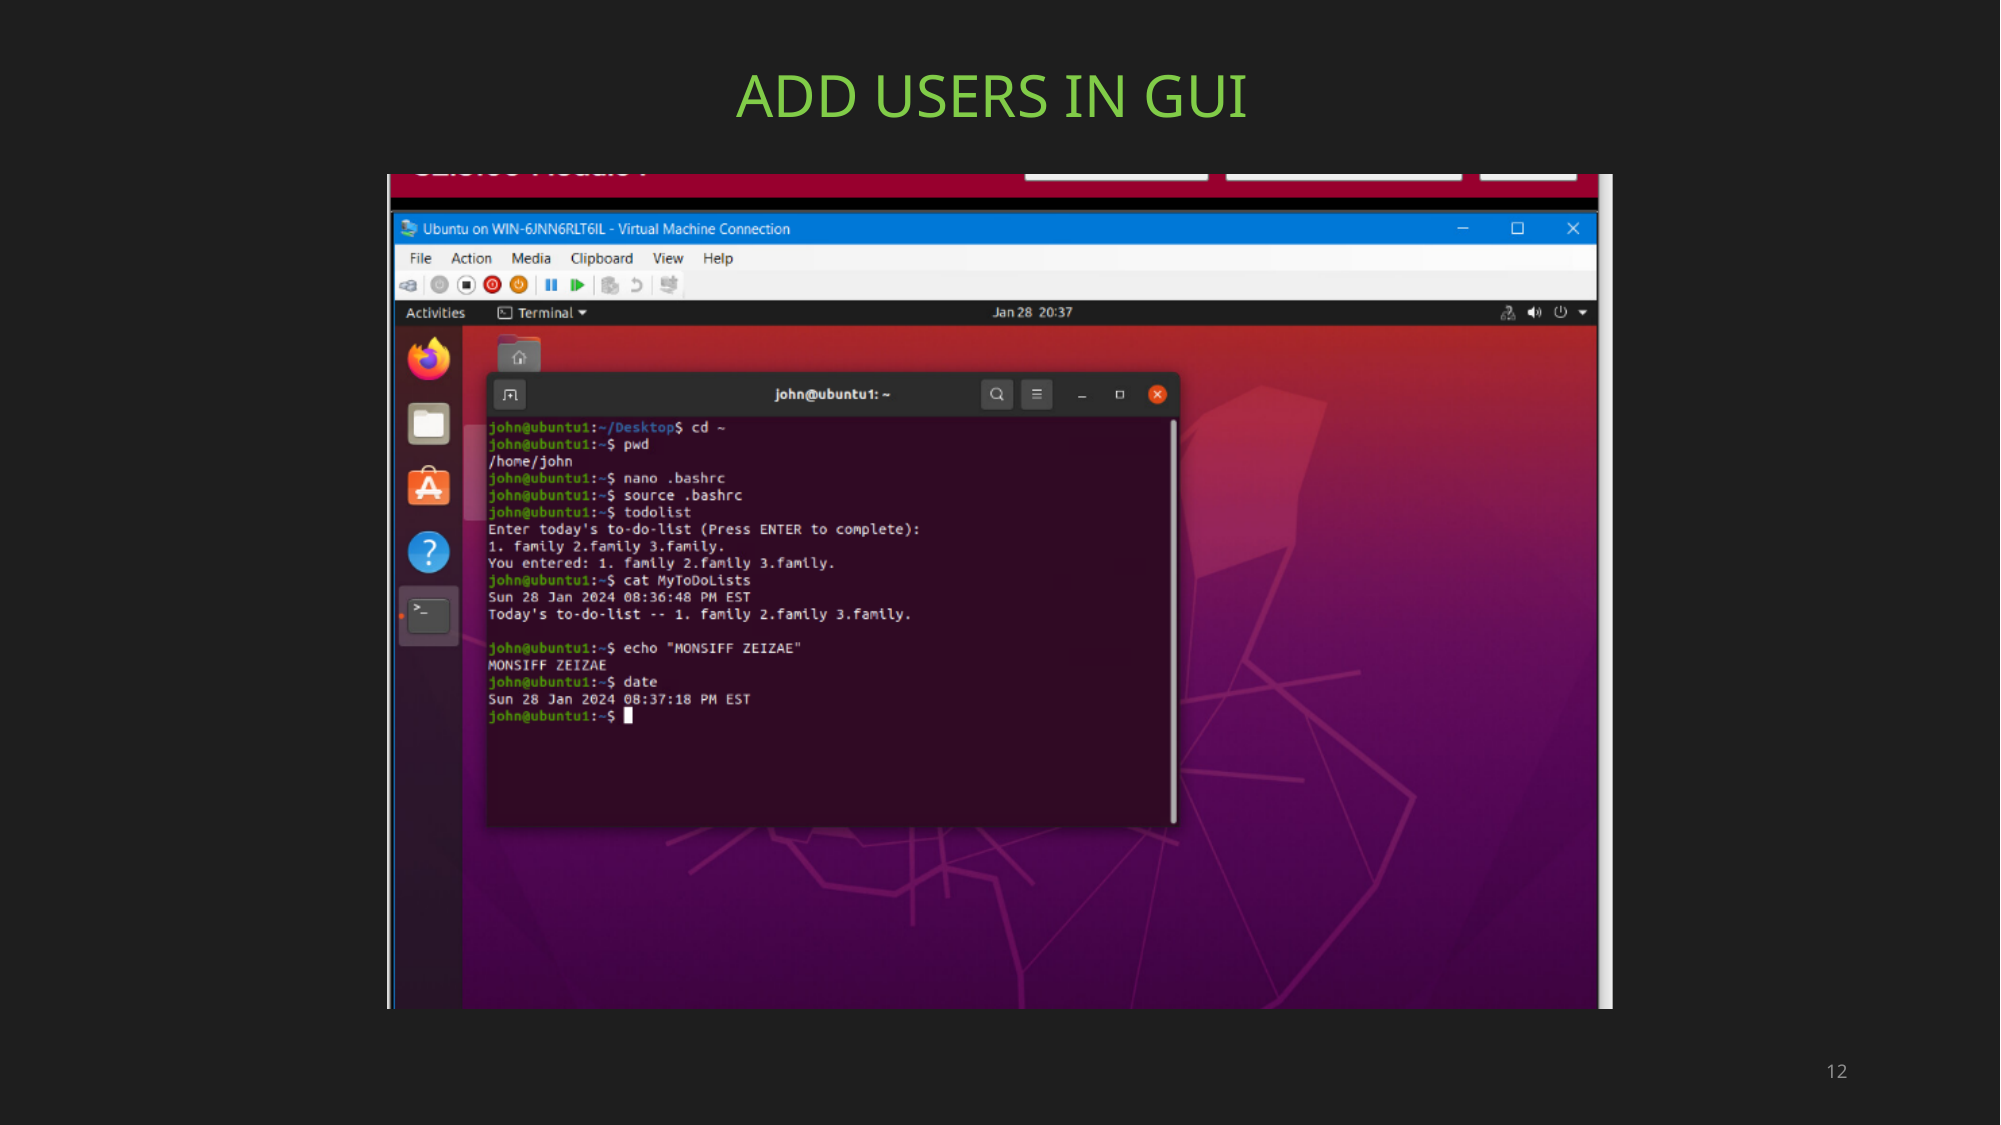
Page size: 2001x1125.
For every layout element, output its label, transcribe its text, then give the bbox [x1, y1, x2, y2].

slide_number 12 [1412, 1042, 1863, 1103]
picture [387, 174, 1613, 1009]
title Add users in GUI [168, 22, 1832, 175]
